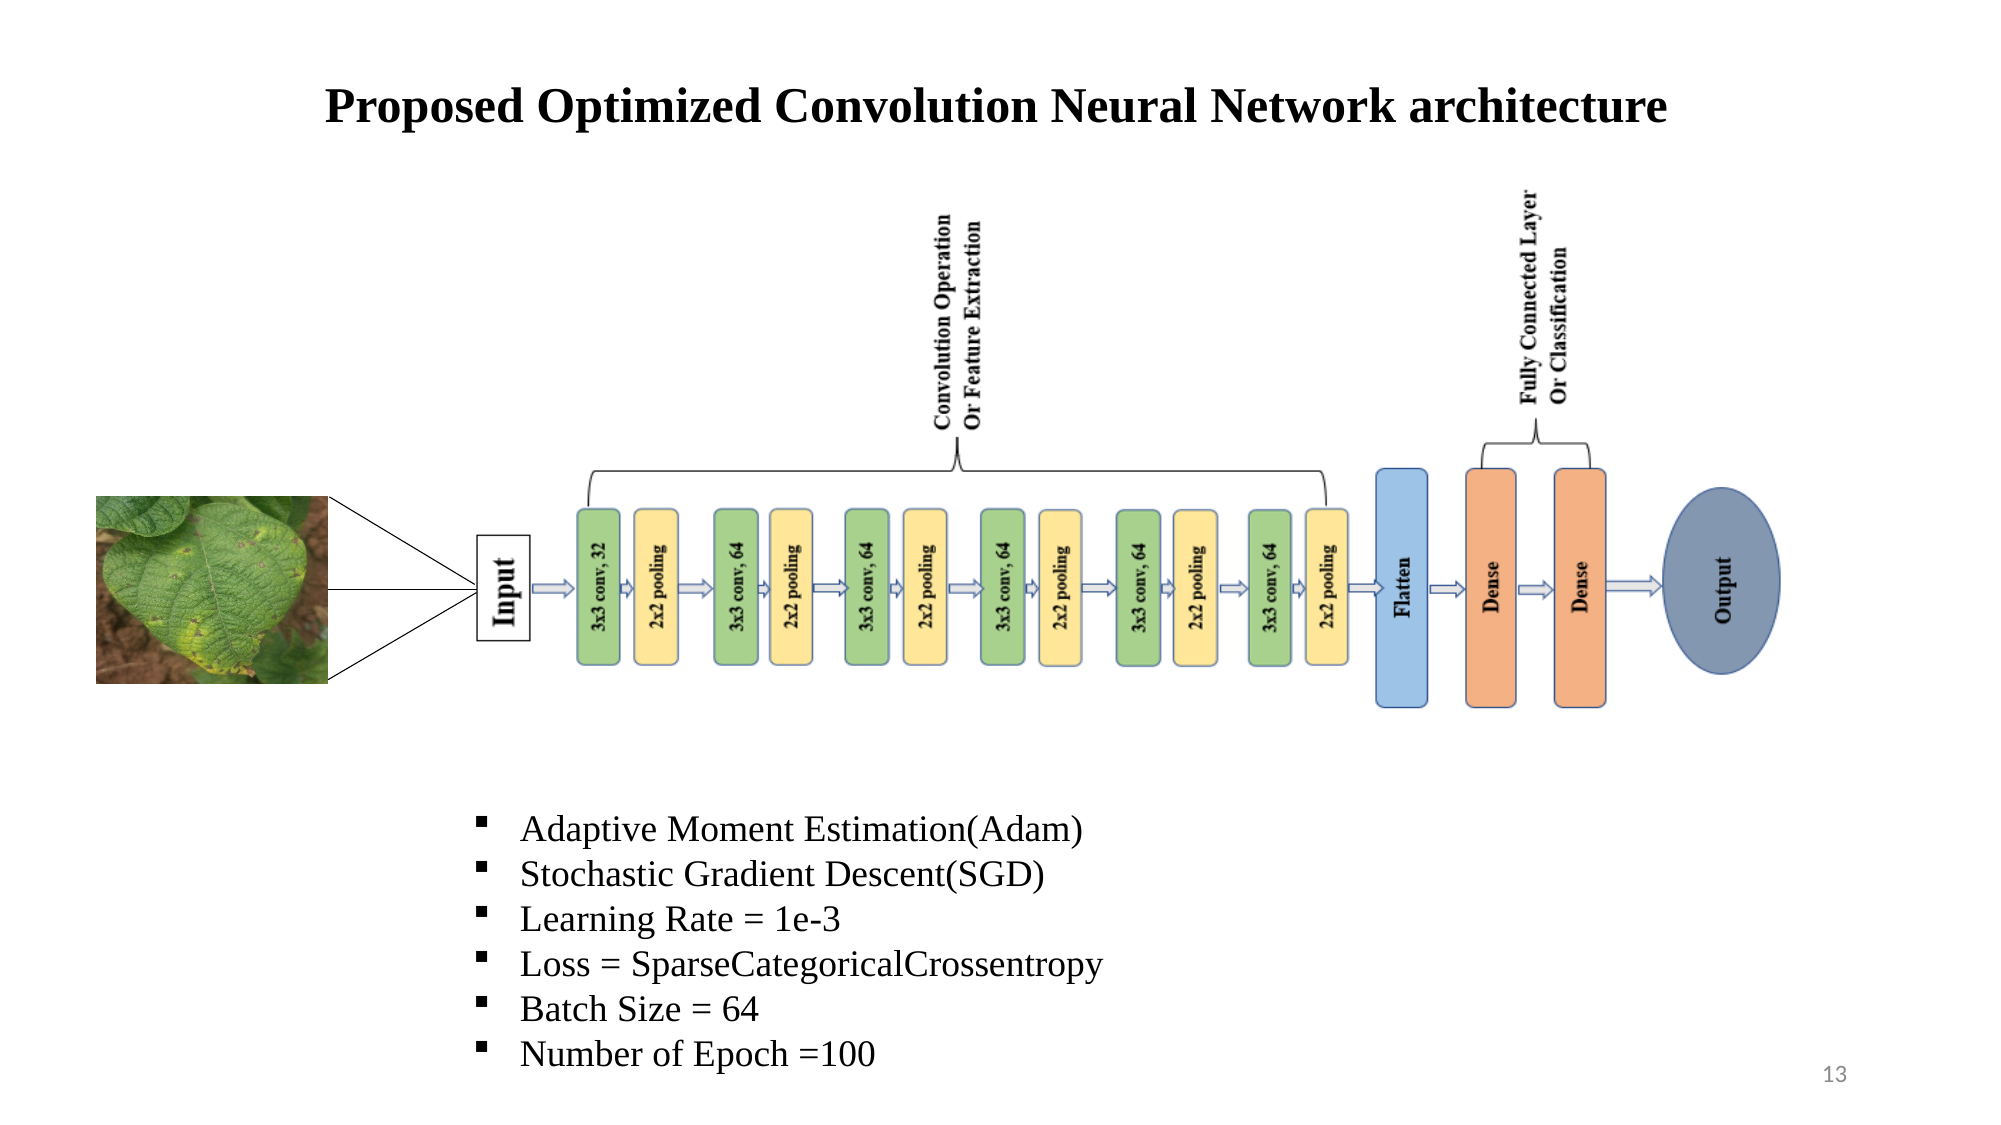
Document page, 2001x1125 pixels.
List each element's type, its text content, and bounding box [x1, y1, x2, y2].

slide_number 13 [1412, 1042, 1863, 1103]
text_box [329, 496, 475, 585]
text_box Adaptive Moment Estimation(Adam) Stochastic Gradient Descent(SGD) Learning Rate = 1e-3 Loss = SparseCategoricalCrossentropy Batch Size = 64 Number of Epoch =100 [458, 796, 1459, 1082]
picture [96, 496, 328, 684]
picture [458, 175, 1788, 716]
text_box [328, 592, 477, 680]
text_box Proposed Optimized Convolution Neural Network architecture [310, 64, 1724, 140]
